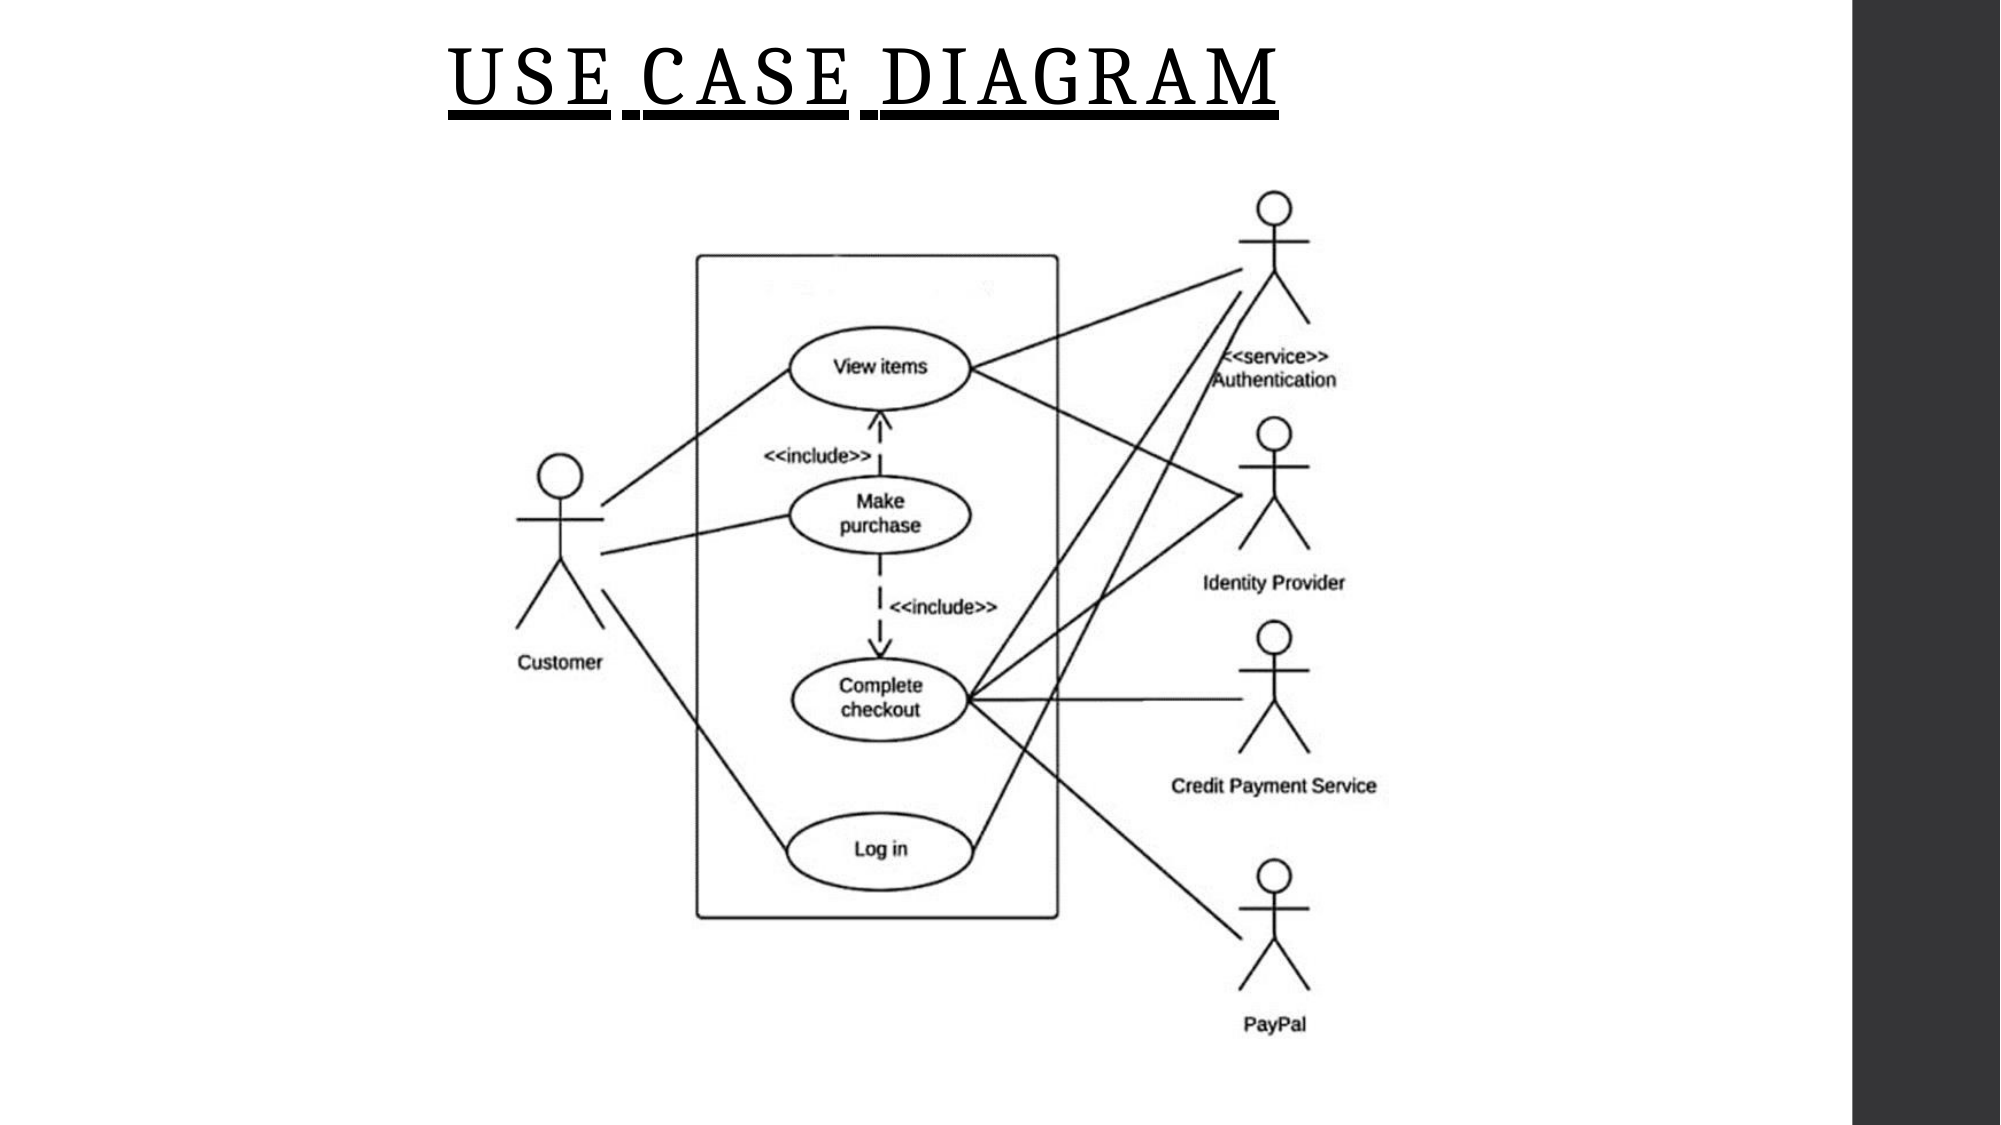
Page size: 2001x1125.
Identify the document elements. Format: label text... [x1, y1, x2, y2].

title USE CASE DIAGRAM [445, 19, 1317, 209]
picture [507, 188, 1389, 1039]
